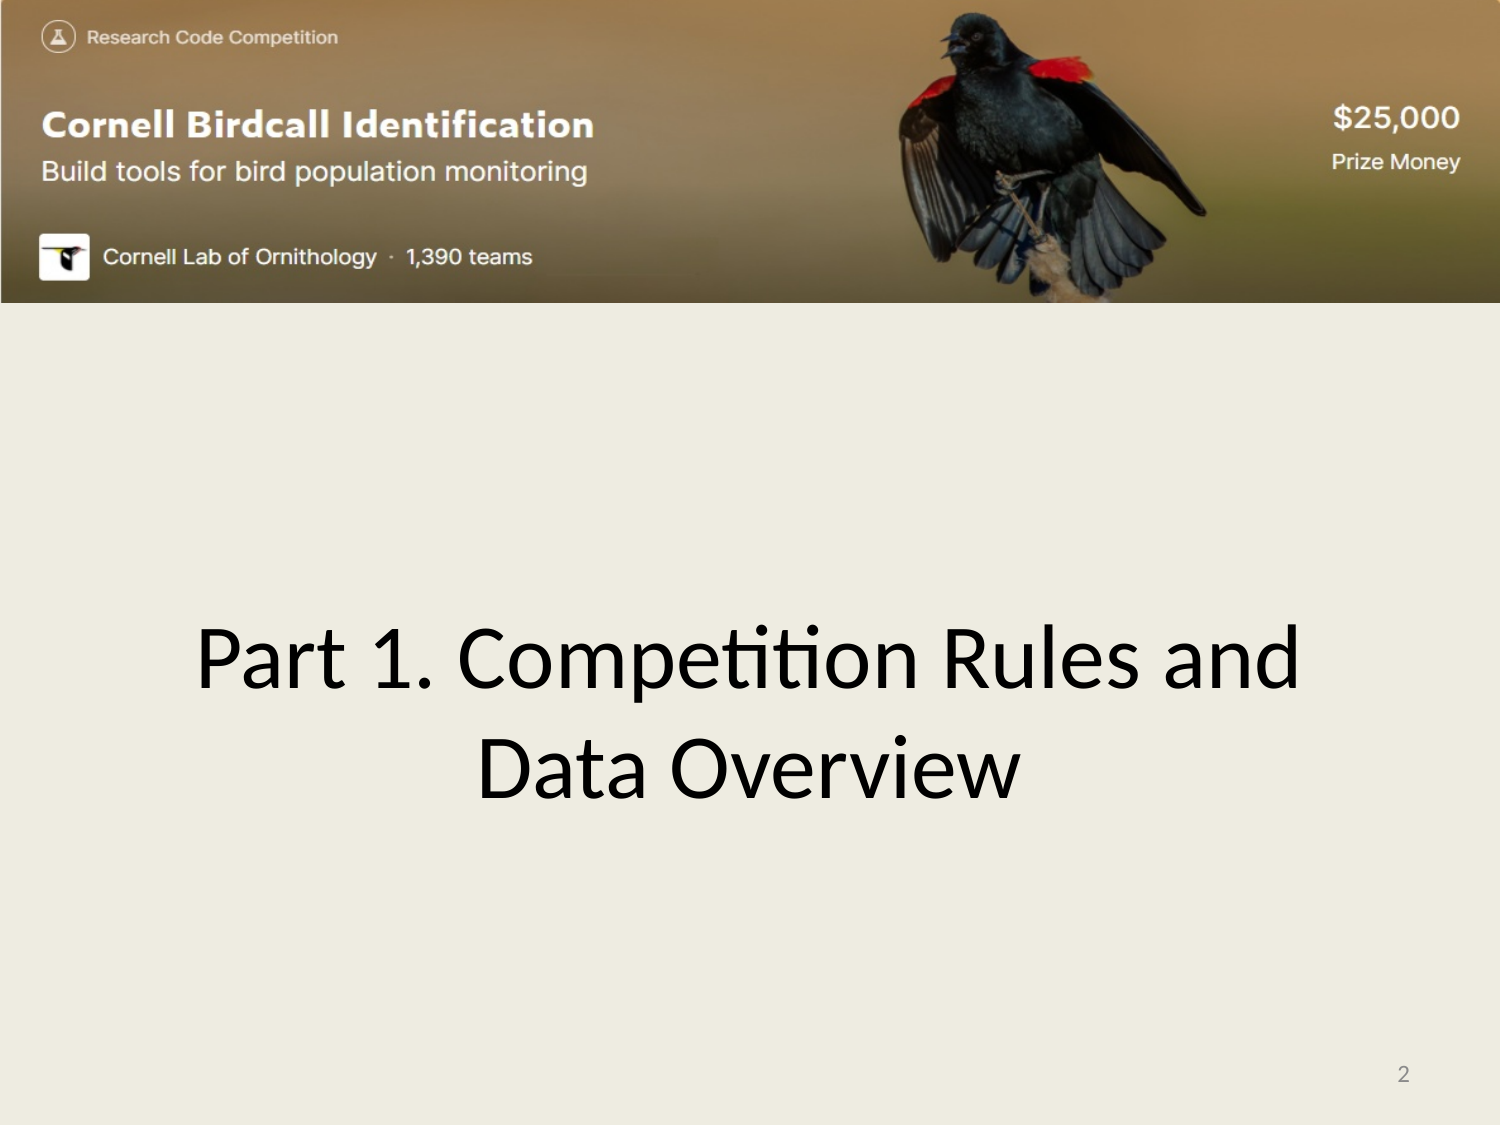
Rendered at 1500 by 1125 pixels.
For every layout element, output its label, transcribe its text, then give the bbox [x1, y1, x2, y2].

picture [0, 0, 1500, 303]
slide_number 2 [1074, 1042, 1425, 1103]
title Part 1. Competition Rules and Data Overview [112, 586, 1388, 828]
